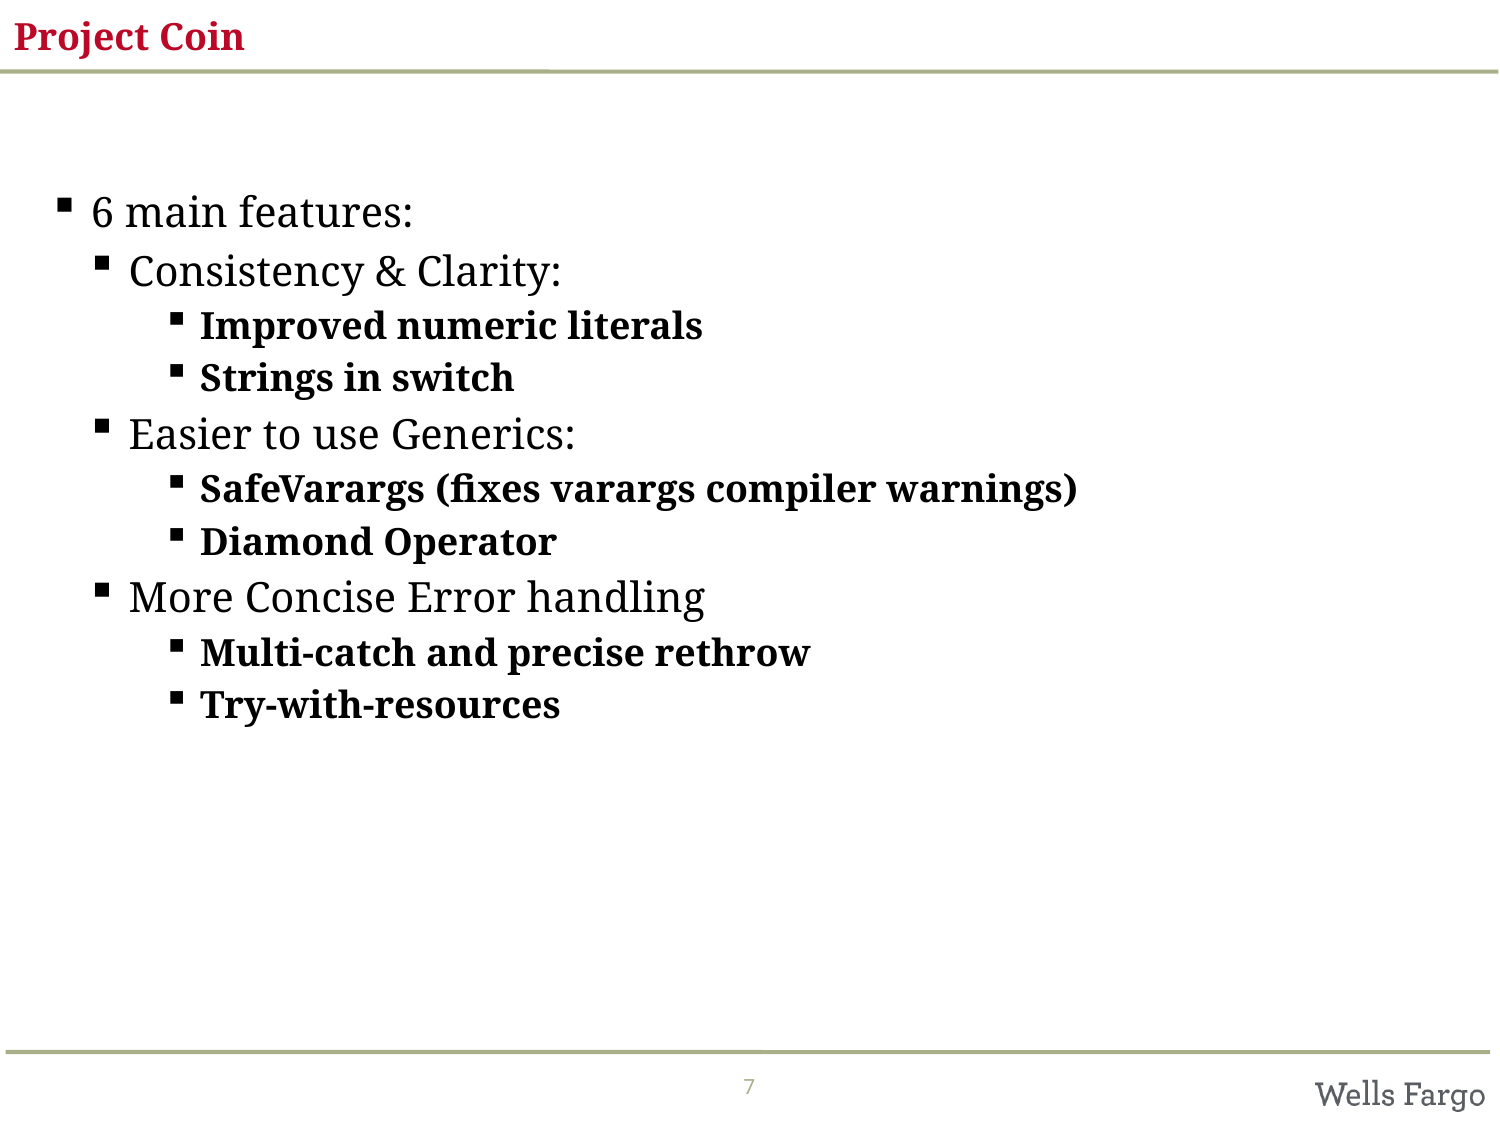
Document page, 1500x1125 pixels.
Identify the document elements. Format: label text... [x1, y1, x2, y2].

title Project Coin [0, 5, 1412, 64]
list 6 main features: Consistency & Clarity: Improved numeric literals Strings in switch Easier to use Generics: SafeVarargs (fixes varargs compiler warnings) Diamond Operator More Concise Error handling Multi-catch and precise rethrow Try-with-resources [38, 178, 1394, 1014]
slide_number 7 [675, 1065, 824, 1120]
picture [1307, 1065, 1486, 1117]
